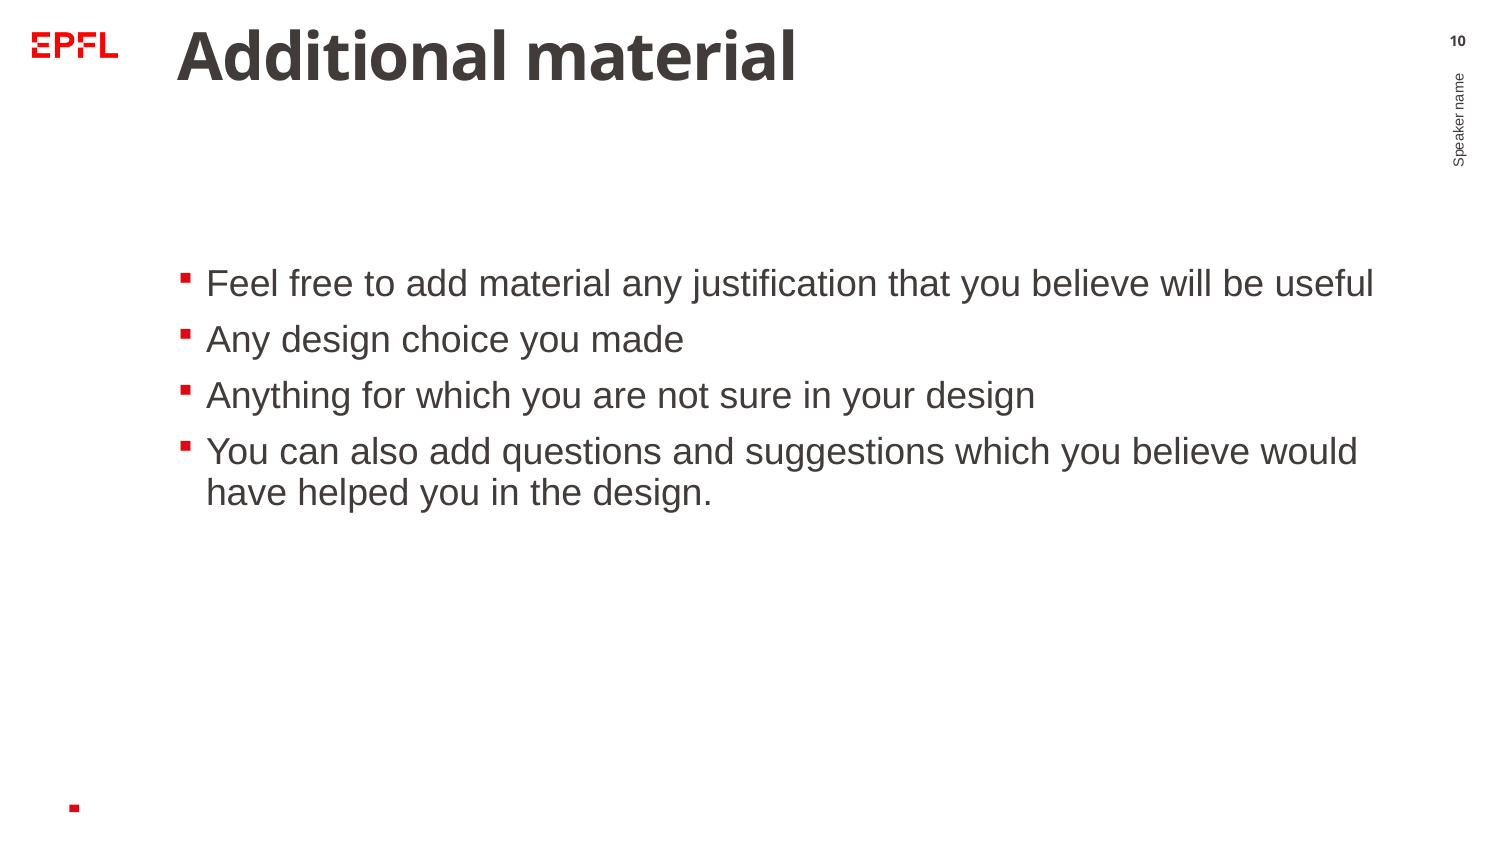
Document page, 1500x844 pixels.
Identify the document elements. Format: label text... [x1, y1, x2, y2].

list Feel free to add material any justification that you believe will be useful Any design choice you made Anything for which you are not sure in your design You can also add questions and suggestions which you believe would have helped you in the design. [148, 256, 1416, 813]
picture [21, 21, 129, 69]
title Additional material [148, 29, 1094, 206]
footer Speaker name [1415, 59, 1500, 641]
slide_number 10 [1415, 32, 1500, 59]
